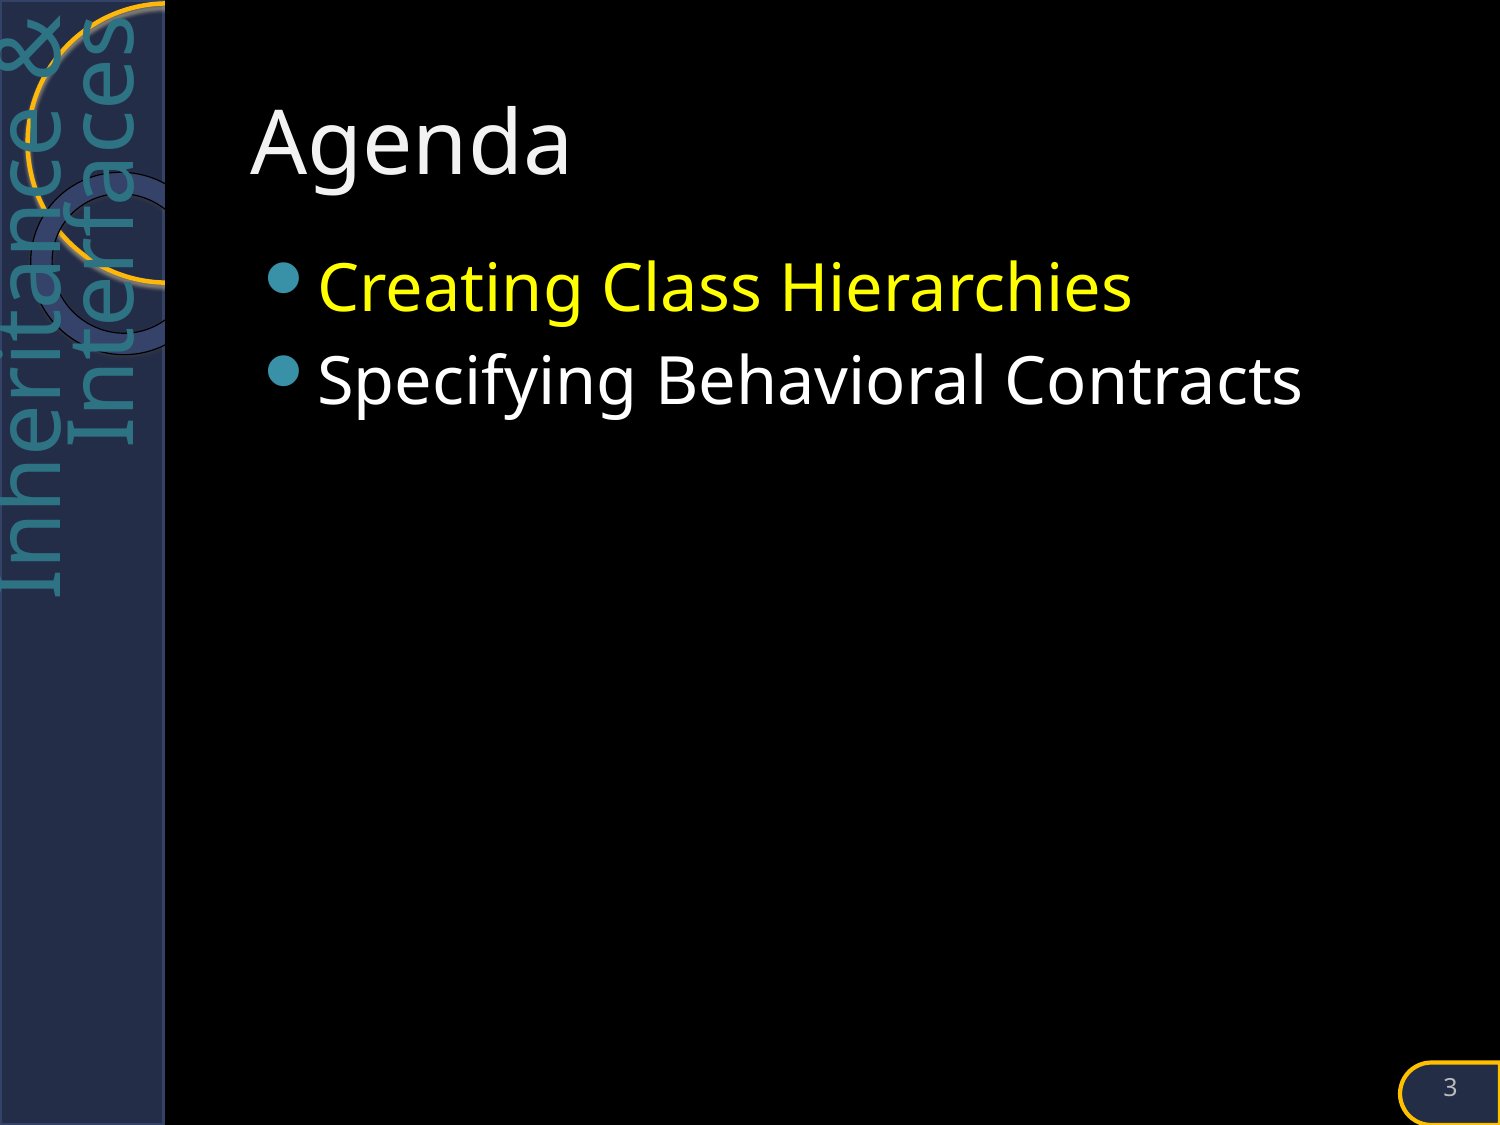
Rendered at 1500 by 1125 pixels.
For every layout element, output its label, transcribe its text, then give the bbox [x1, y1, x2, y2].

title Agenda [235, 45, 1466, 233]
list Creating Class Hierarchies Specifying Behavioral Contracts [235, 237, 1466, 1025]
slide_number 3 [1413, 1034, 1488, 1113]
